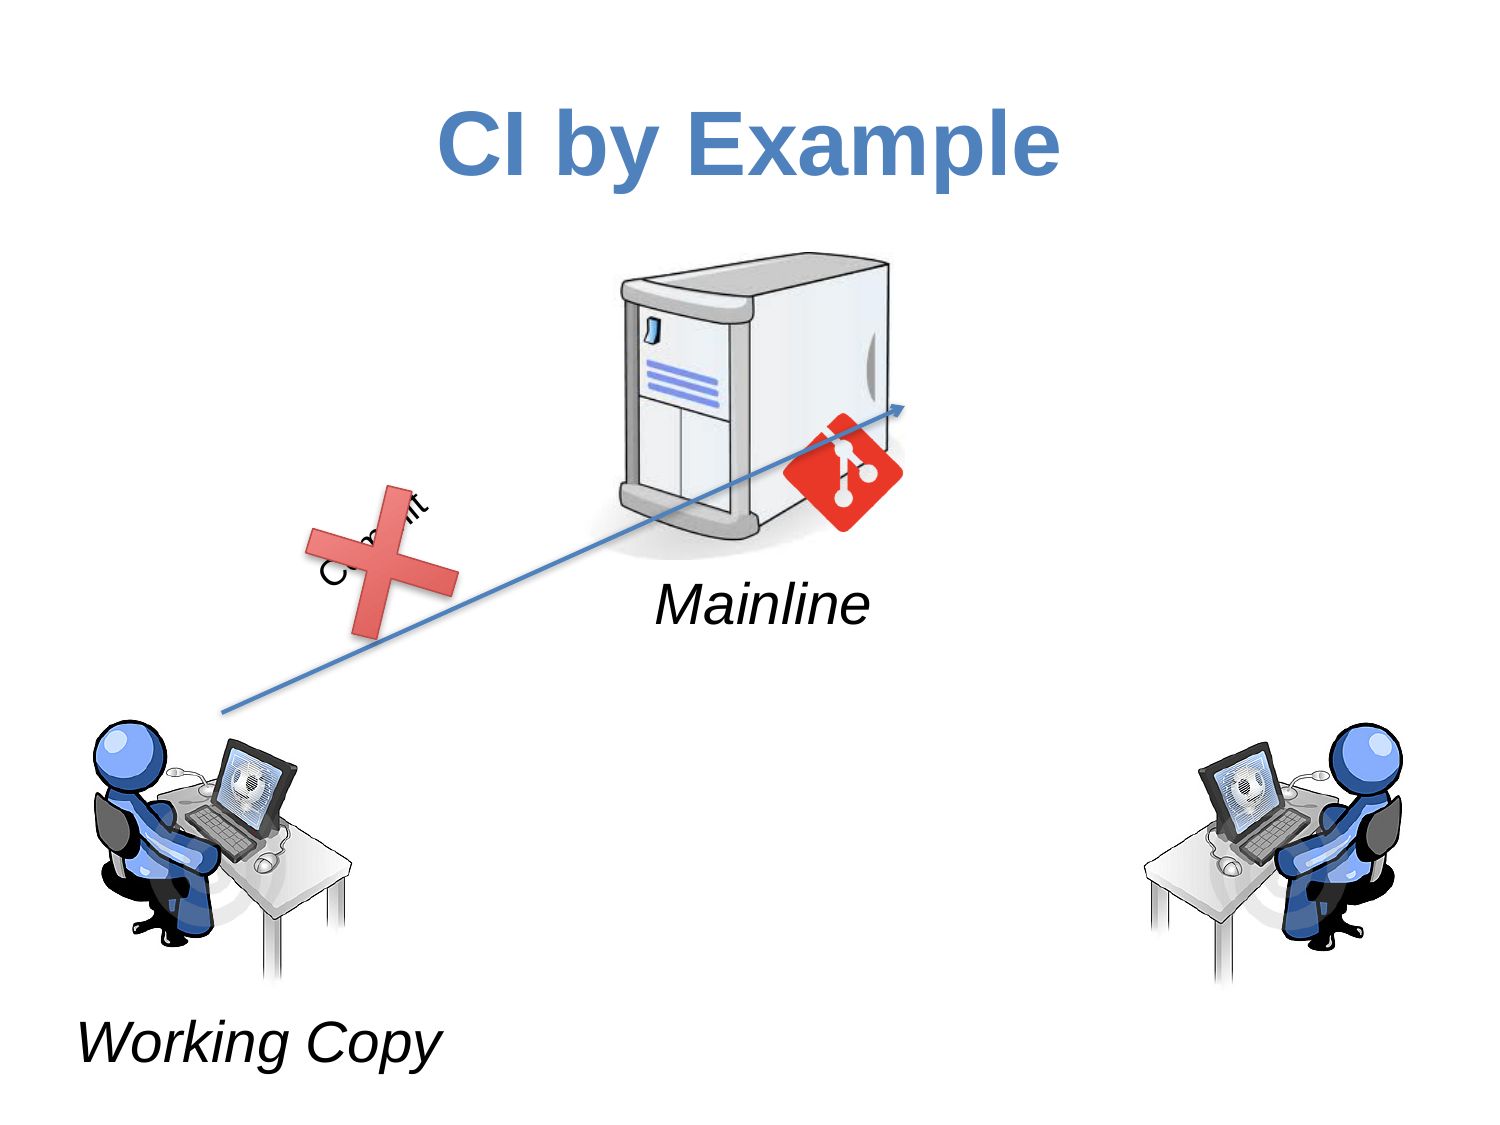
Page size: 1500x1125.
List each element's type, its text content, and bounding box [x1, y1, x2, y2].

picture [1134, 715, 1412, 994]
text_box Working Copy [60, 996, 458, 1082]
picture [584, 251, 905, 561]
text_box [221, 405, 585, 714]
title CI by Example [75, 45, 1425, 233]
picture [82, 712, 361, 991]
text_box Mainline [640, 568, 888, 645]
